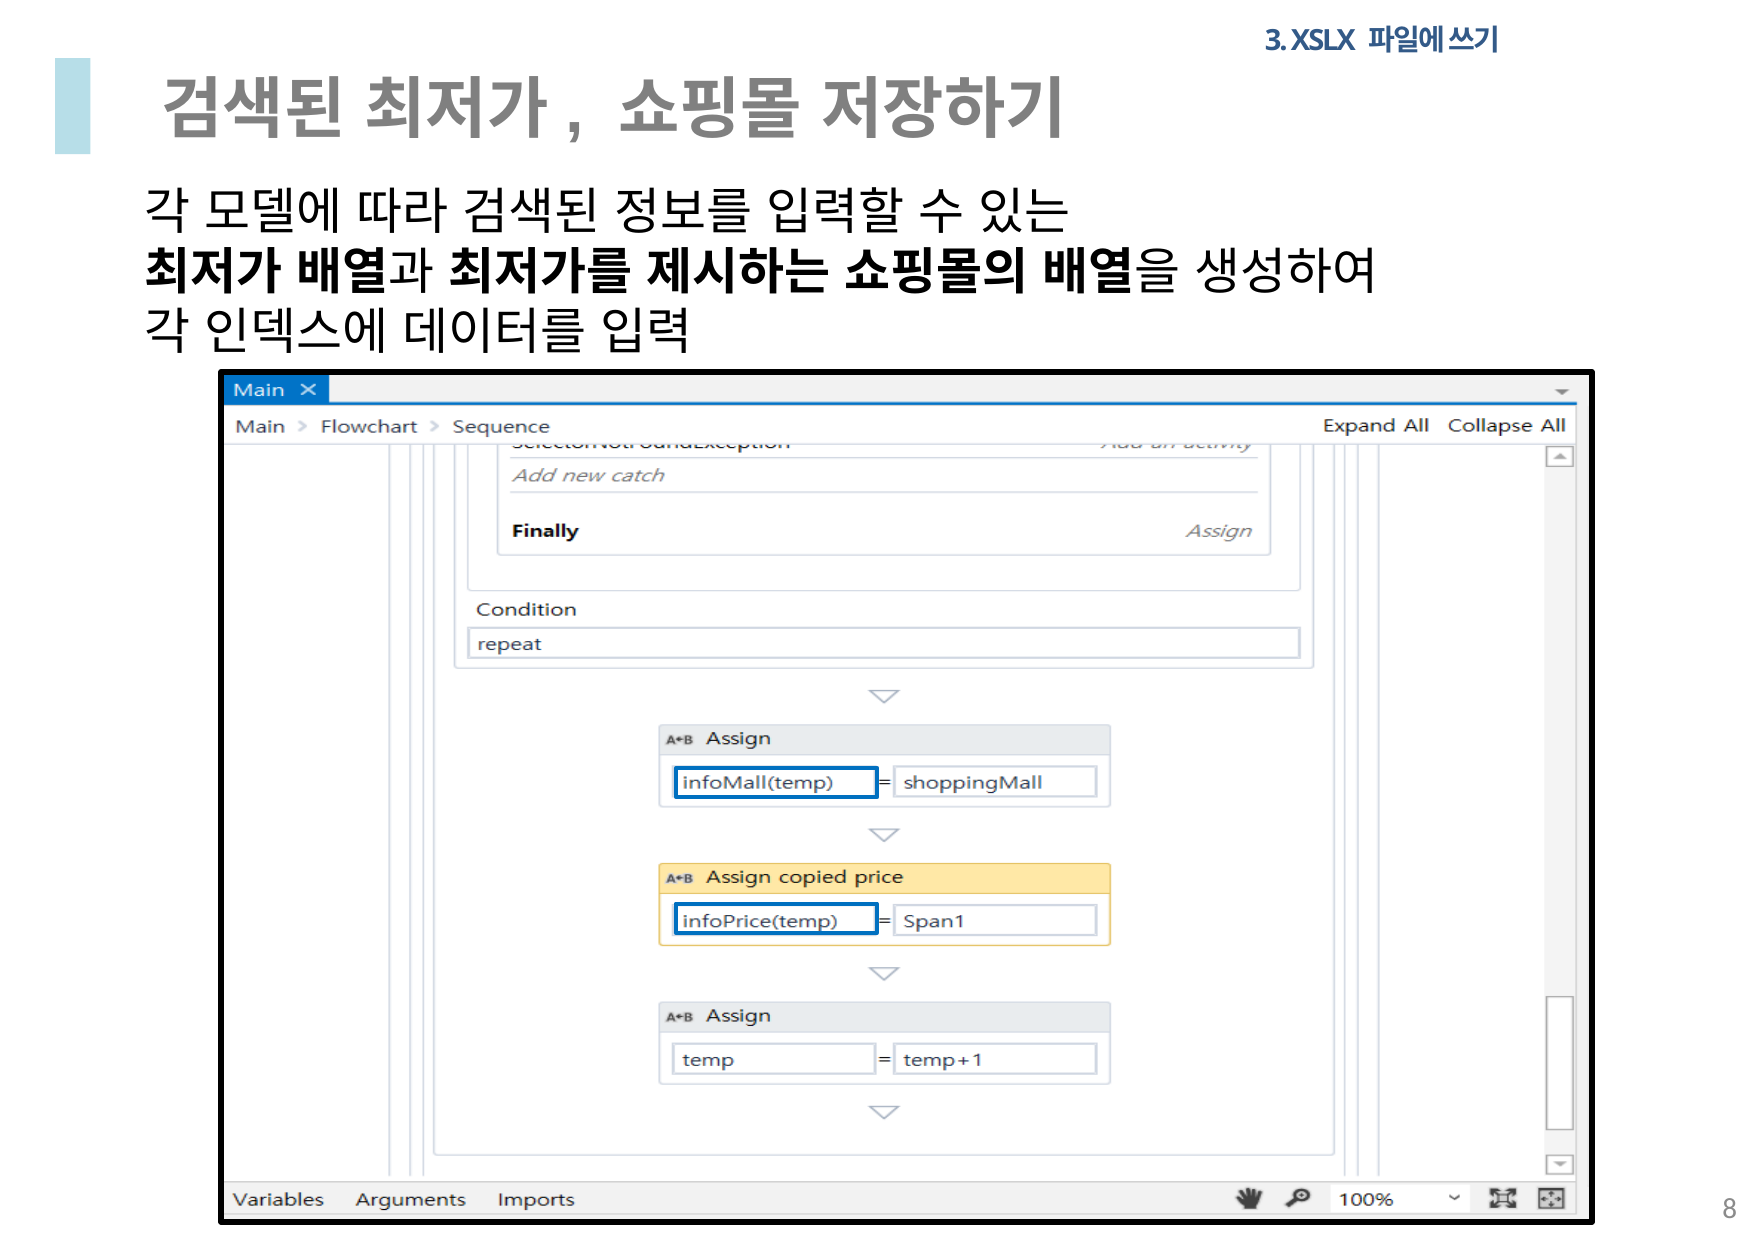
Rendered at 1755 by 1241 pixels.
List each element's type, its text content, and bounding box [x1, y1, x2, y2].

text_box 검색된 최저가, 쇼핑몰 저장하기 [146, 58, 1083, 153]
text_box 각 모델에 따라 검색된 정보를 입력할 수 있는 최저가 배열과 최저가를 제시하는 쇼핑몰의 배열을 생성하여 각 인덱스에 데이터를 입력 [129, 171, 1684, 367]
slide_number 8 [1344, 1174, 1755, 1241]
picture [224, 374, 1589, 1219]
text_box 3. XSLX 파일에 쓰기 [1184, 7, 1748, 73]
text_box [53, 56, 93, 156]
